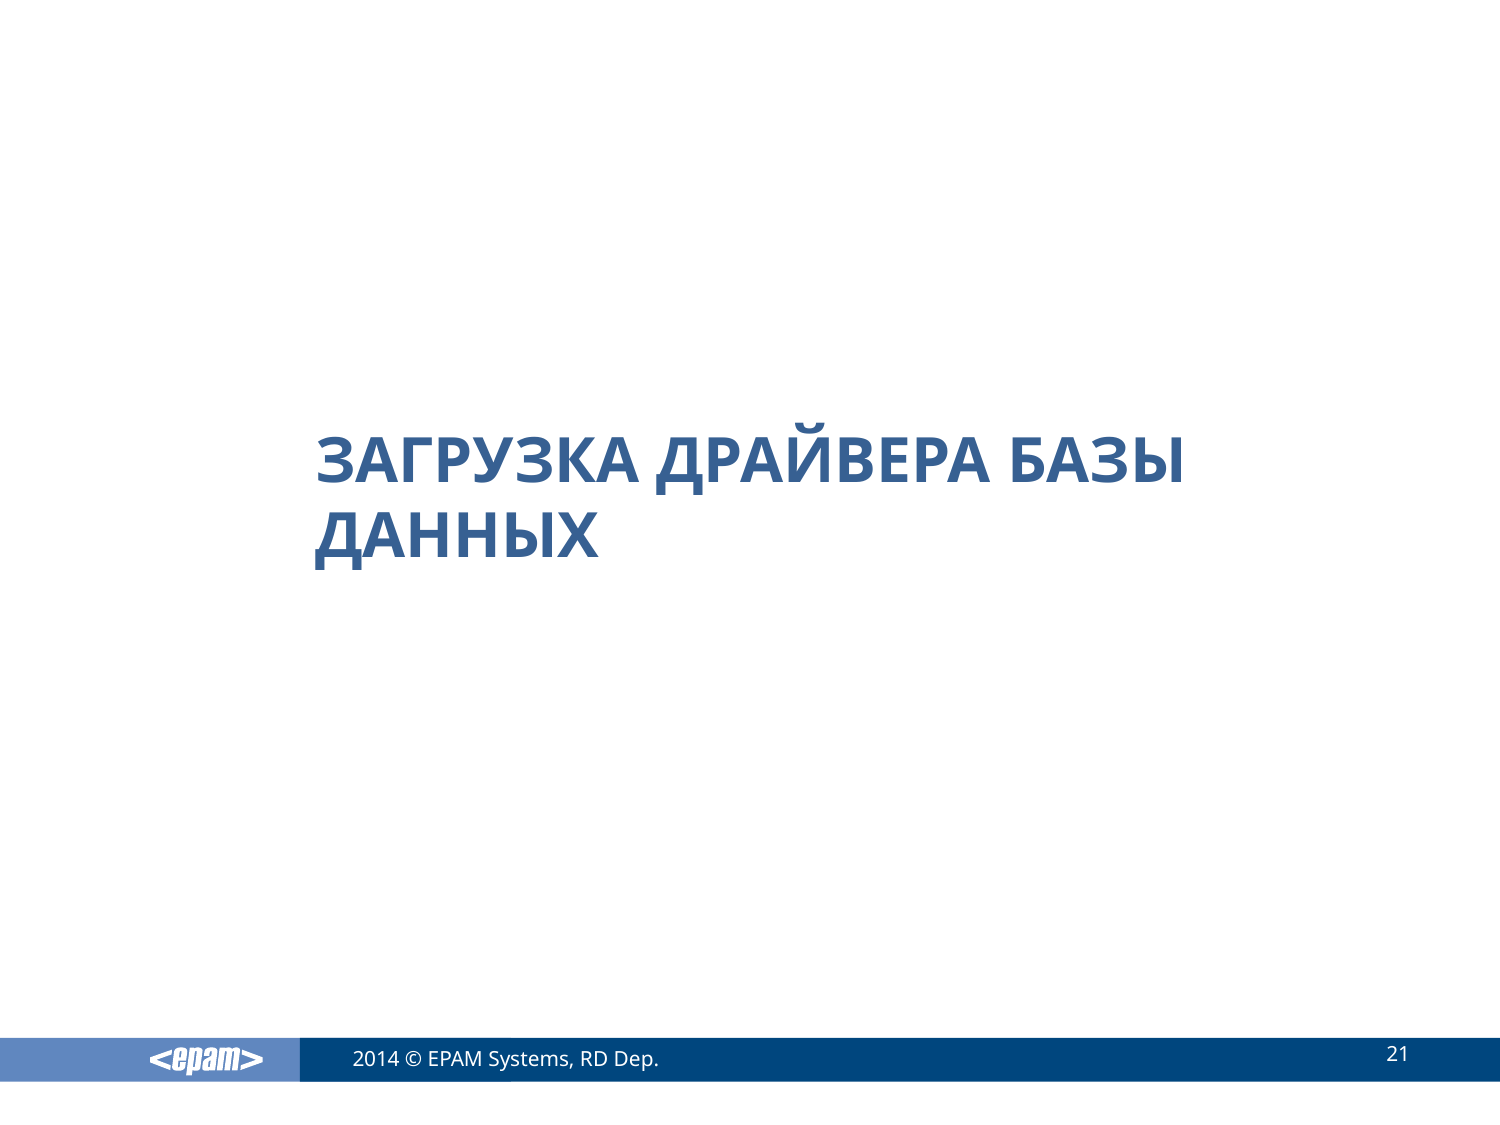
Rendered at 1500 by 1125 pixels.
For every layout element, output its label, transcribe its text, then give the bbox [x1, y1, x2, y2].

title Загрузка драйвера базы данных [300, 412, 1350, 649]
footer 2014 © EPAM Systems, RD Dep. [337, 1028, 738, 1088]
slide_number 21 [1262, 1025, 1425, 1085]
